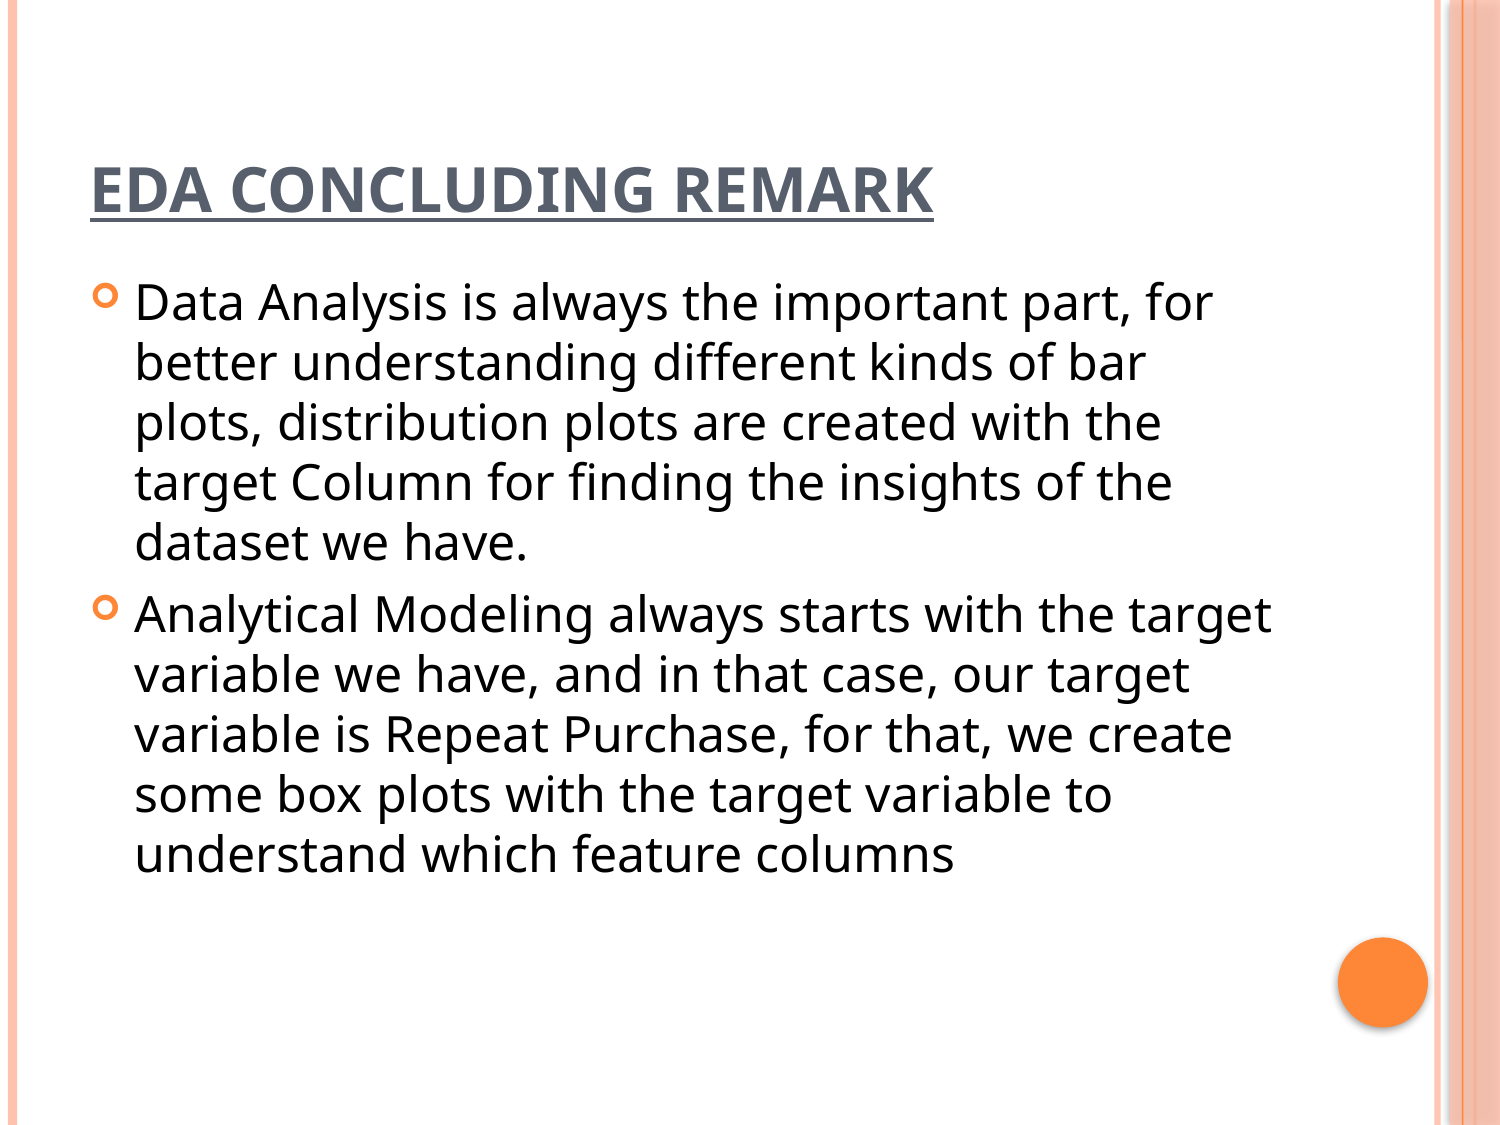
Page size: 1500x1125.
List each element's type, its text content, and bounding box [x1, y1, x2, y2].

title EDA Concluding Remark [75, 45, 1300, 233]
list Data Analysis is always the important part, for better understanding different kinds of bar plots, distribution plots are created with the target Column for finding the insights of the dataset we have. Analytical Modeling always starts with the target variable we have, and in that case, our target variable is Repeat Purchase, for that, we create some box plots with the target variable to understand which feature columns [75, 262, 1300, 1062]
